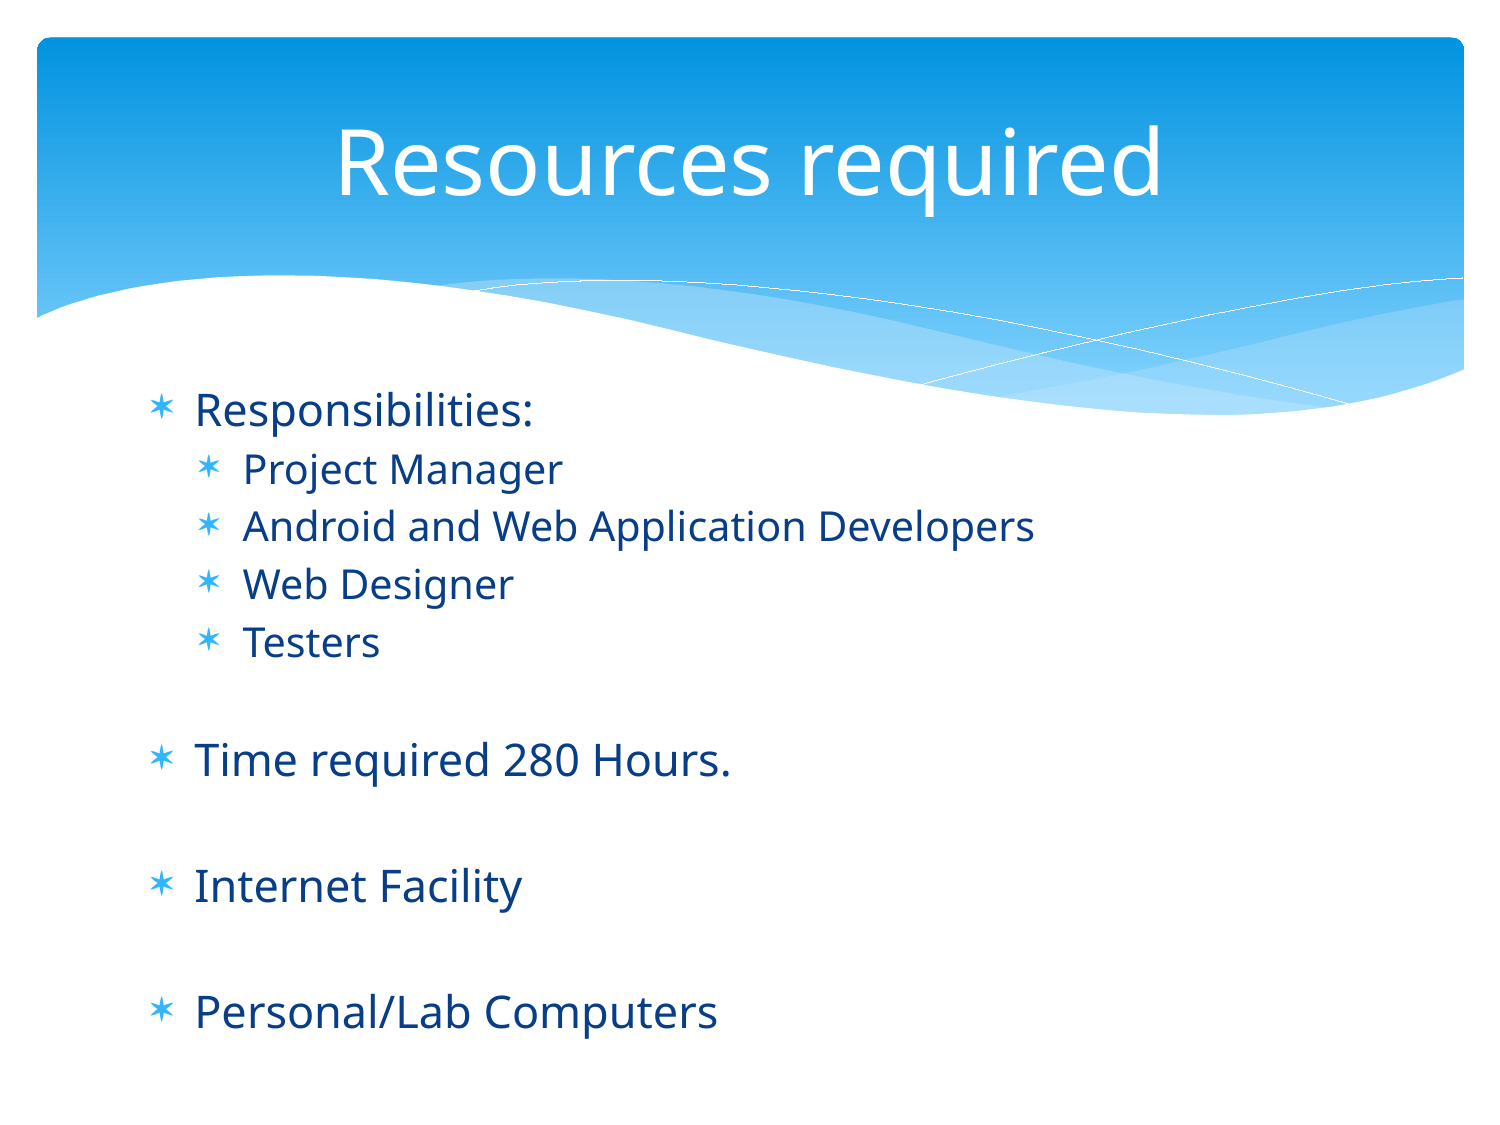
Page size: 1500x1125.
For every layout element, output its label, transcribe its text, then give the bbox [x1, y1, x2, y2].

title Resources required [75, 55, 1425, 261]
list Responsibilities: Project Manager Android and Web Application Developers Web Designer Testers Time required 280 Hours. Internet Facility Personal/Lab Computers [135, 373, 1388, 1047]
